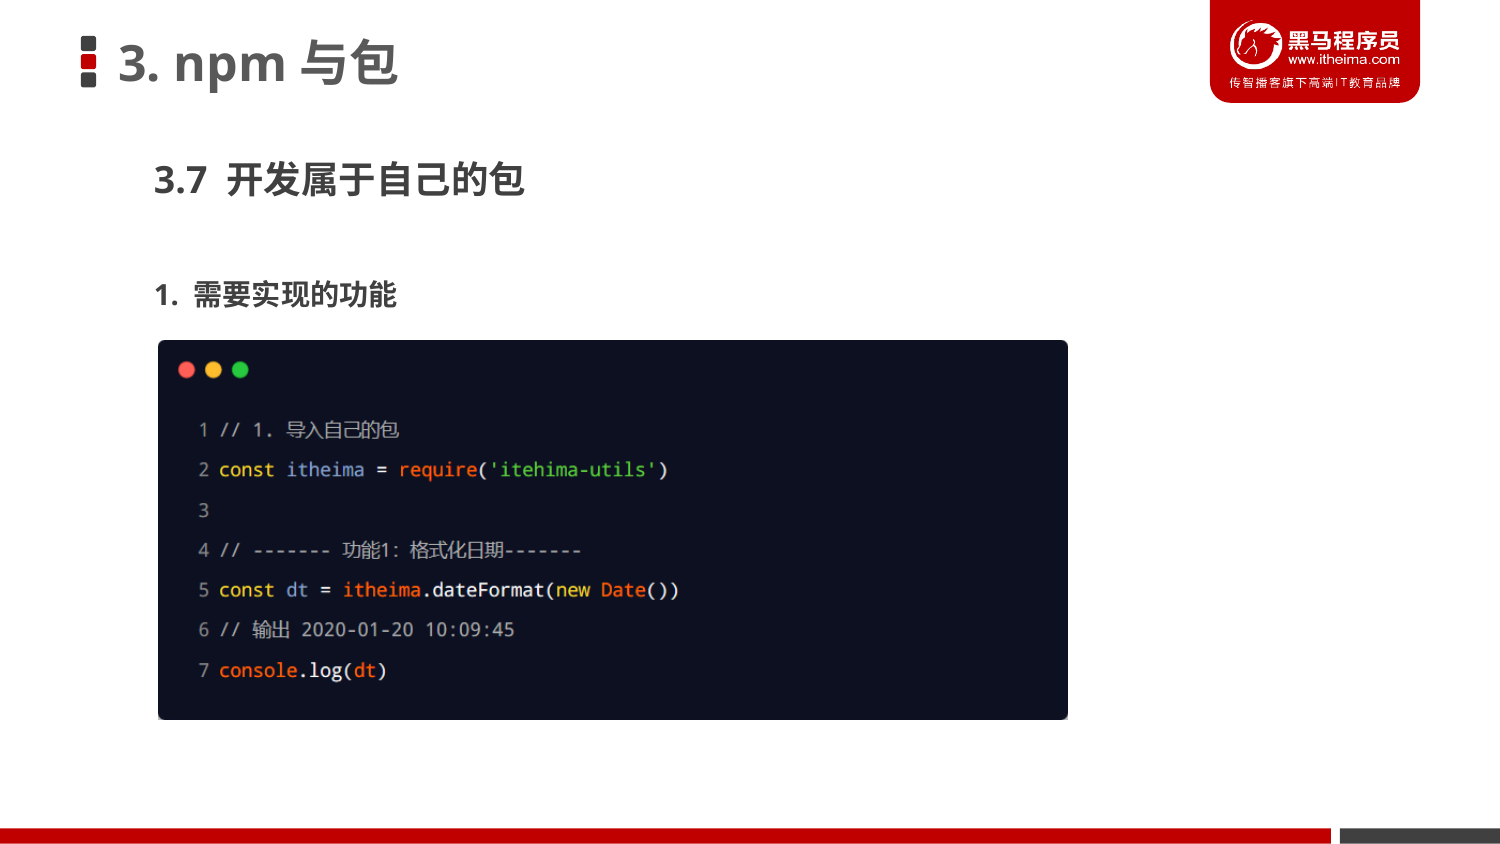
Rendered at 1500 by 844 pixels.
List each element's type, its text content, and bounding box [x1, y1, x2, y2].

list 3.7 开发属于自己的包 [139, 153, 1209, 243]
text_box 1. 需要实现的功能 [139, 273, 1204, 320]
picture [1211, 11, 1419, 97]
picture [157, 340, 1068, 720]
title 3. npm与包 [103, 0, 1209, 130]
